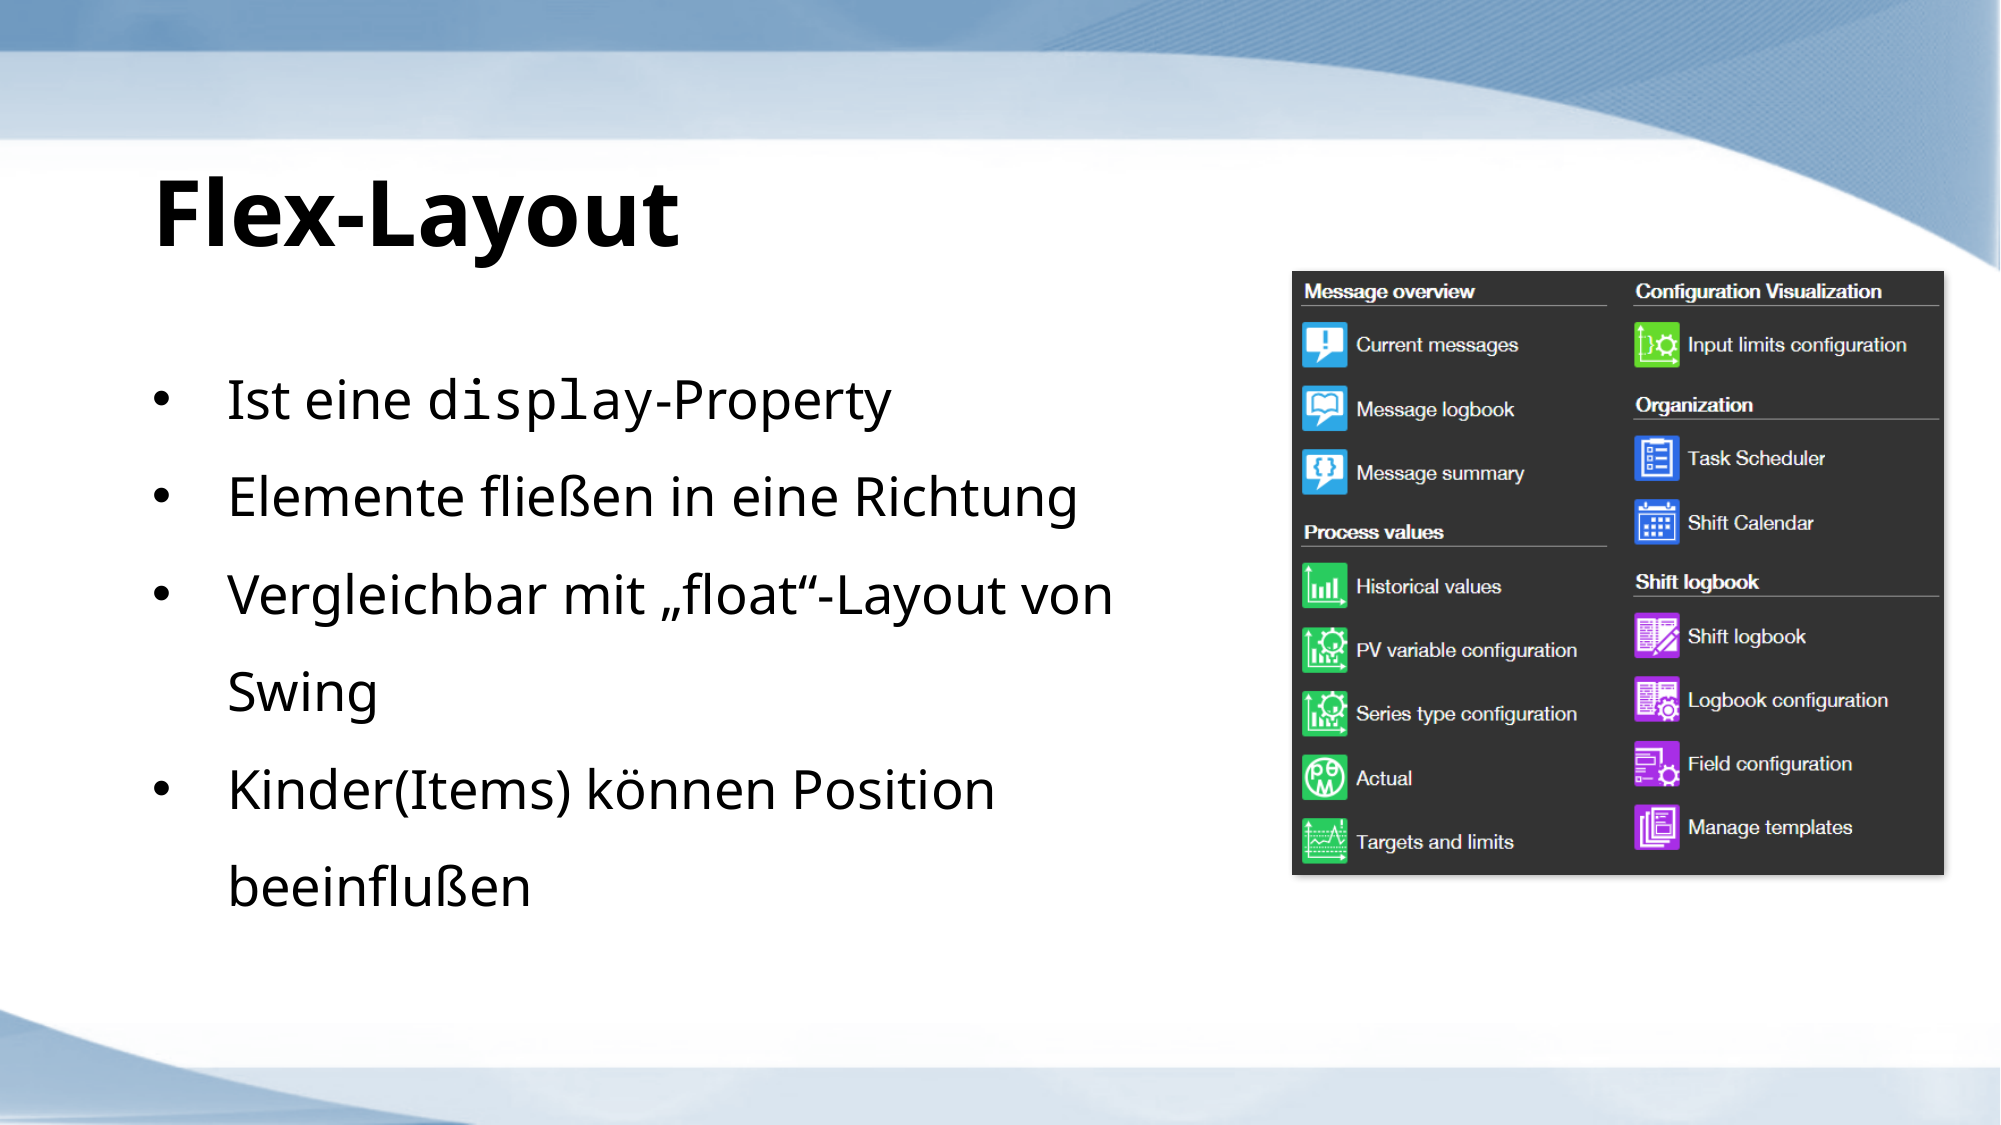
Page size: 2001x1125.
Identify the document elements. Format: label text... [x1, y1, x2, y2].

picture [1292, 271, 1944, 875]
title Flex-Layout [137, 108, 1863, 325]
text_box Ist eine display-Property Elemente fließen in eine Richtung Vergleichbar mit „float“-Layout von Swing Kinder(Items) können Position beeinflußen [137, 325, 1293, 925]
